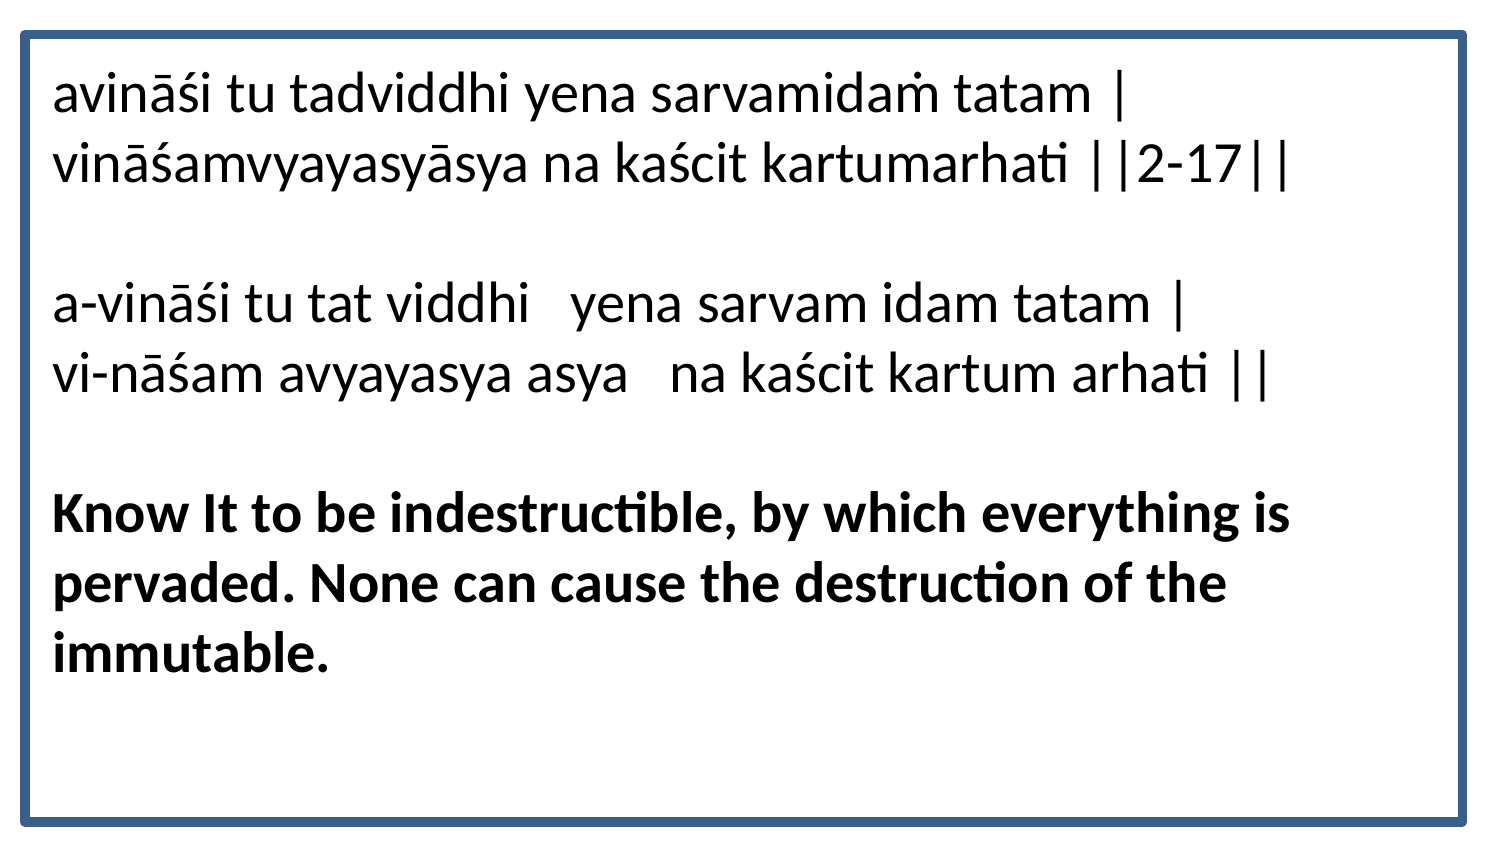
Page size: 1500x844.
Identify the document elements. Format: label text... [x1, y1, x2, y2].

text_box [23, 32, 1464, 824]
text_box avināśi tu tadviddhi yena sarvamidaṁ tatam | vināśamvyayasyāsya na kaścit kartumarhati ||2-17|| a-vināśi tu tat viddhi yena sarvam idam tatam | vi-nāśam avyayasya asya na kaścit kartum arhati || Know It to be indestructible, by which everything is pervaded. None can cause the destruction of the immutable. [37, 46, 1463, 692]
